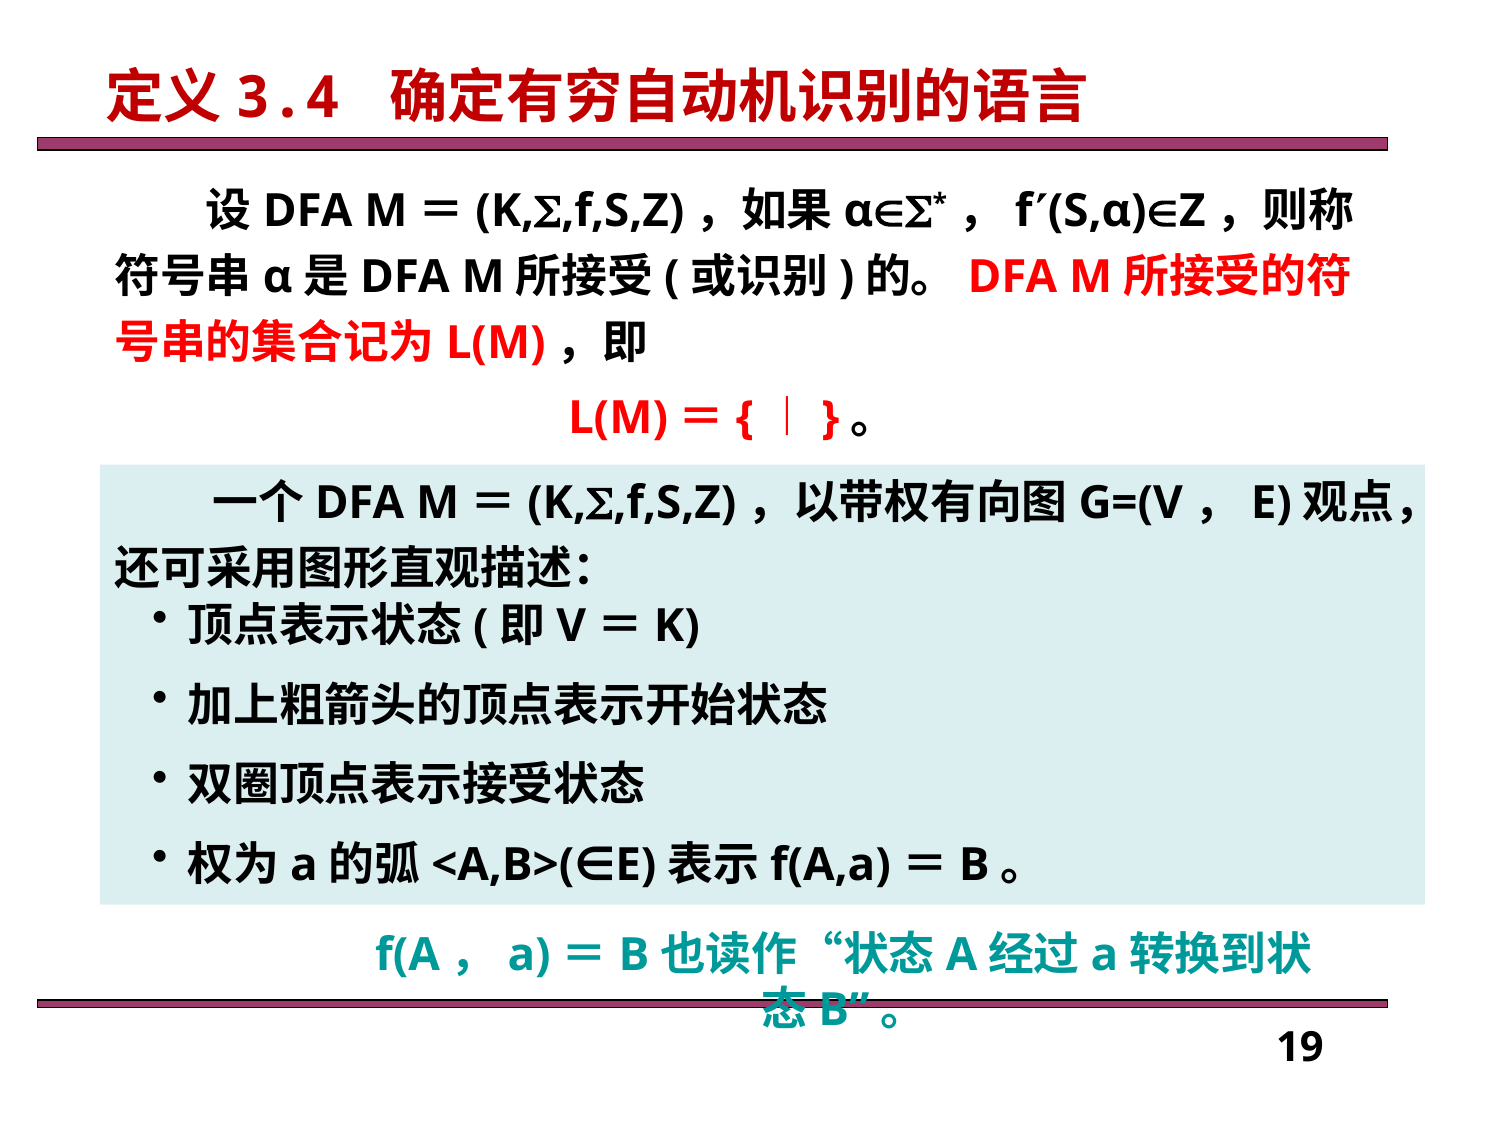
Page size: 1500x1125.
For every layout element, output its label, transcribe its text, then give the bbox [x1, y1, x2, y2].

text_box 定义3.4 确定有穷自动机识别的语言 [0, 37, 1288, 137]
text_box 顶点表示状态(即V＝K) 加上粗箭头的顶点表示开始状态 双圈顶点表示接受状态 权为a的弧<A,B>(∈E)表示f(A,a)＝B。 [137, 577, 1213, 897]
text_box f(A，a)＝B也读作“状态A经过a转换到状态B”。 [337, 917, 1350, 1042]
slide_number 19 [1125, 1012, 1475, 1053]
text_box 一个DFA M＝(K,,f,S,Z)，以带权有向图G=(V，E)观点，还可采用图形直观描述： [99, 454, 1413, 602]
text_box [99, 464, 1425, 905]
